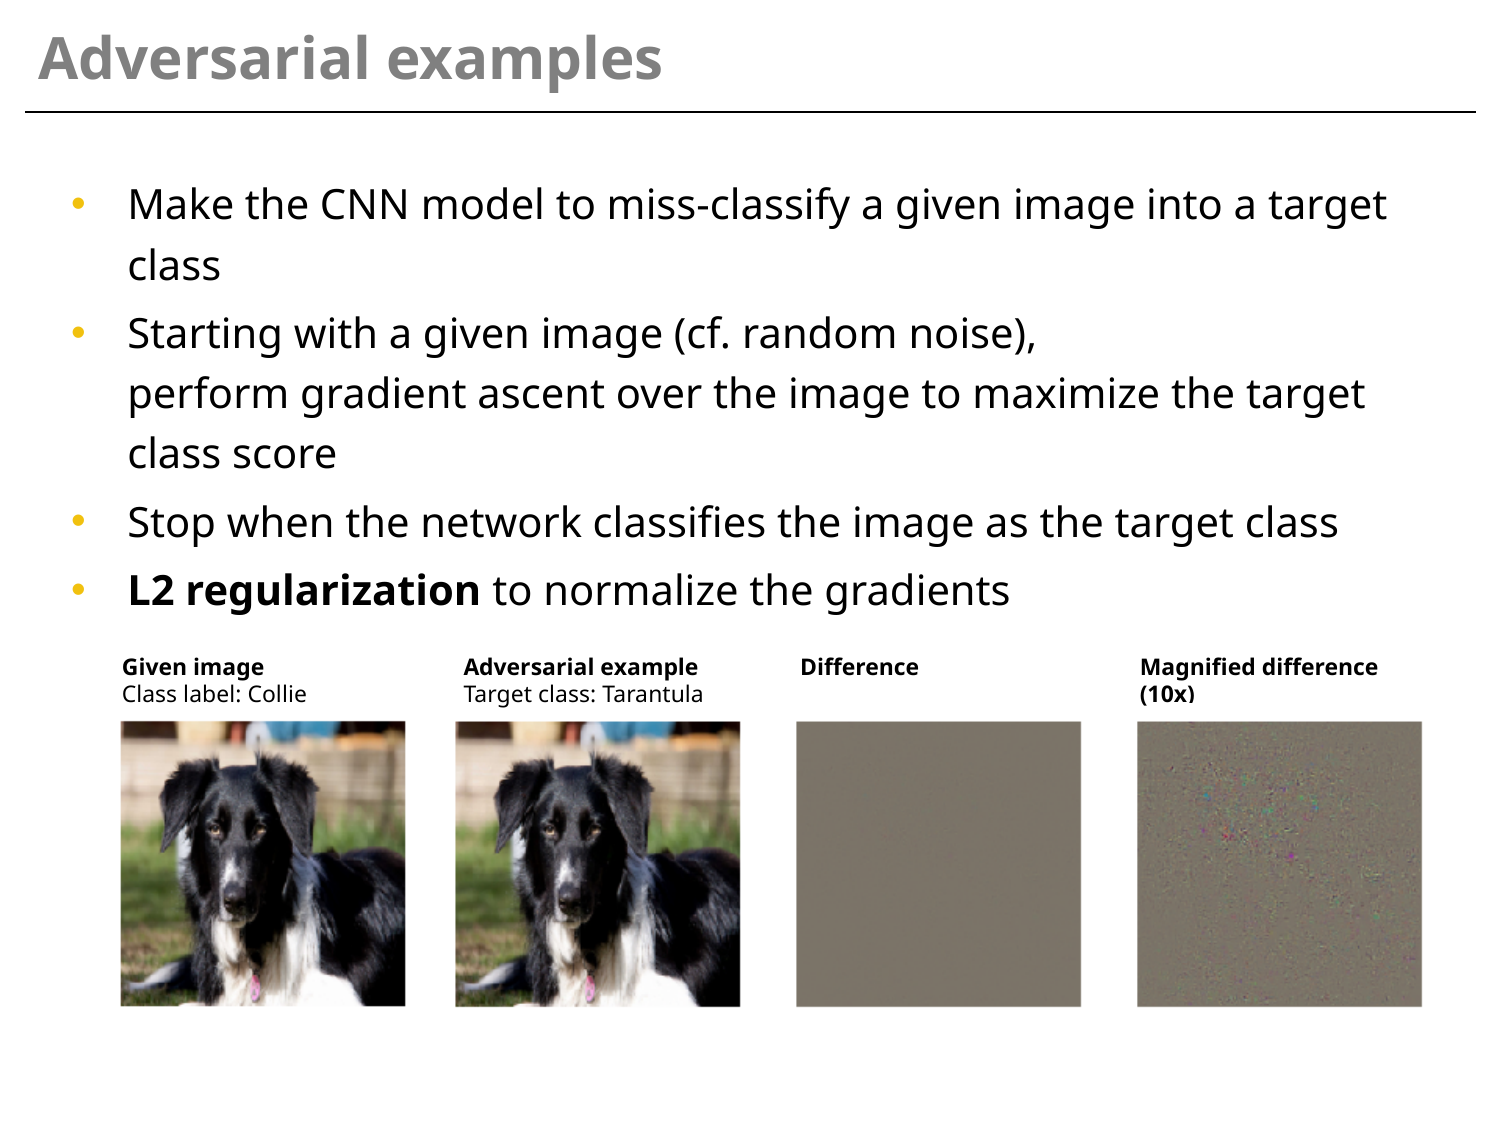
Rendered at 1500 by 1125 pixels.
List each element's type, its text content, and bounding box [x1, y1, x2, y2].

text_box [106, 644, 1436, 1022]
list Make the CNN model to miss-classify a given image into a target class Starting with a given image (cf. random noise), perform gradient ascent over the image to maximize the target class score Stop when the network classifies the image as the target class L2 regularization to normalize the gradients [56, 160, 1459, 1083]
title Adversarial examples [23, 0, 1477, 113]
